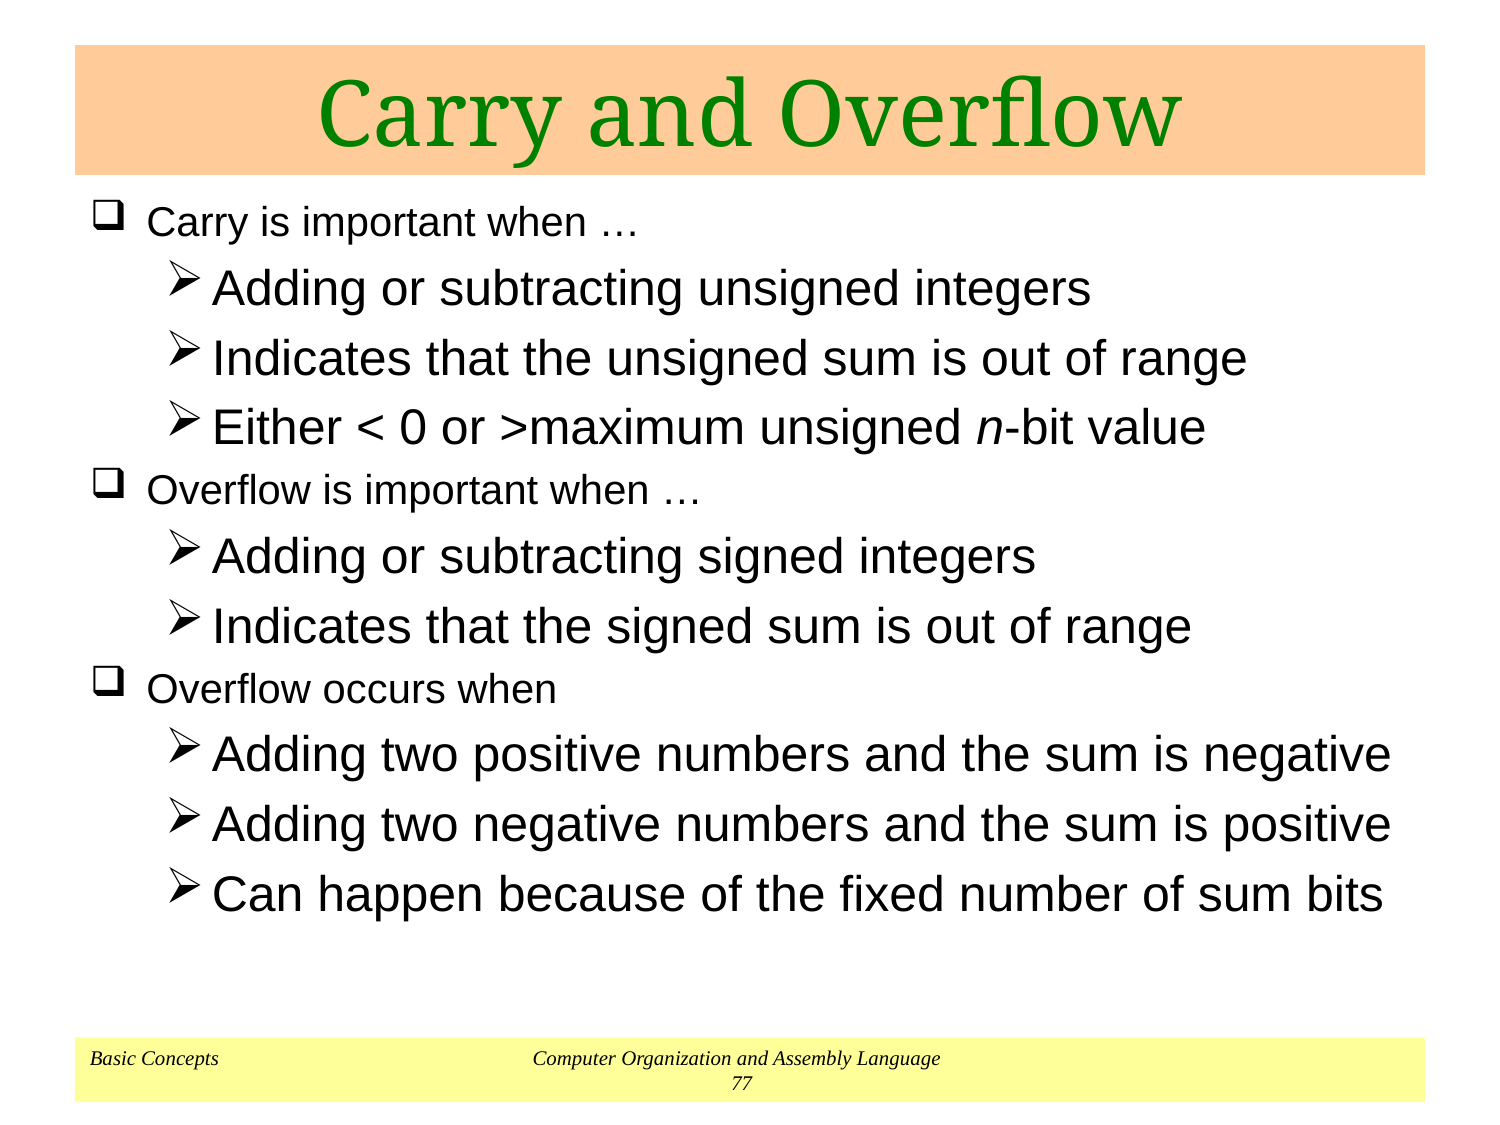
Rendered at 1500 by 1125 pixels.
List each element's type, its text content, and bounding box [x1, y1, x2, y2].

list Carry is important when … Adding or subtracting unsigned integers Indicates that the unsigned sum is out of range Either < 0 or >maximum unsigned n-bit value Overflow is important when … Adding or subtracting signed integers Indicates that the signed sum is out of range Overflow occurs when Adding two positive numbers and the sum is negative Adding two negative numbers and the sum is positive Can happen because of the fixed number of sum bits [75, 187, 1425, 988]
title Carry and Overflow [75, 45, 1425, 175]
